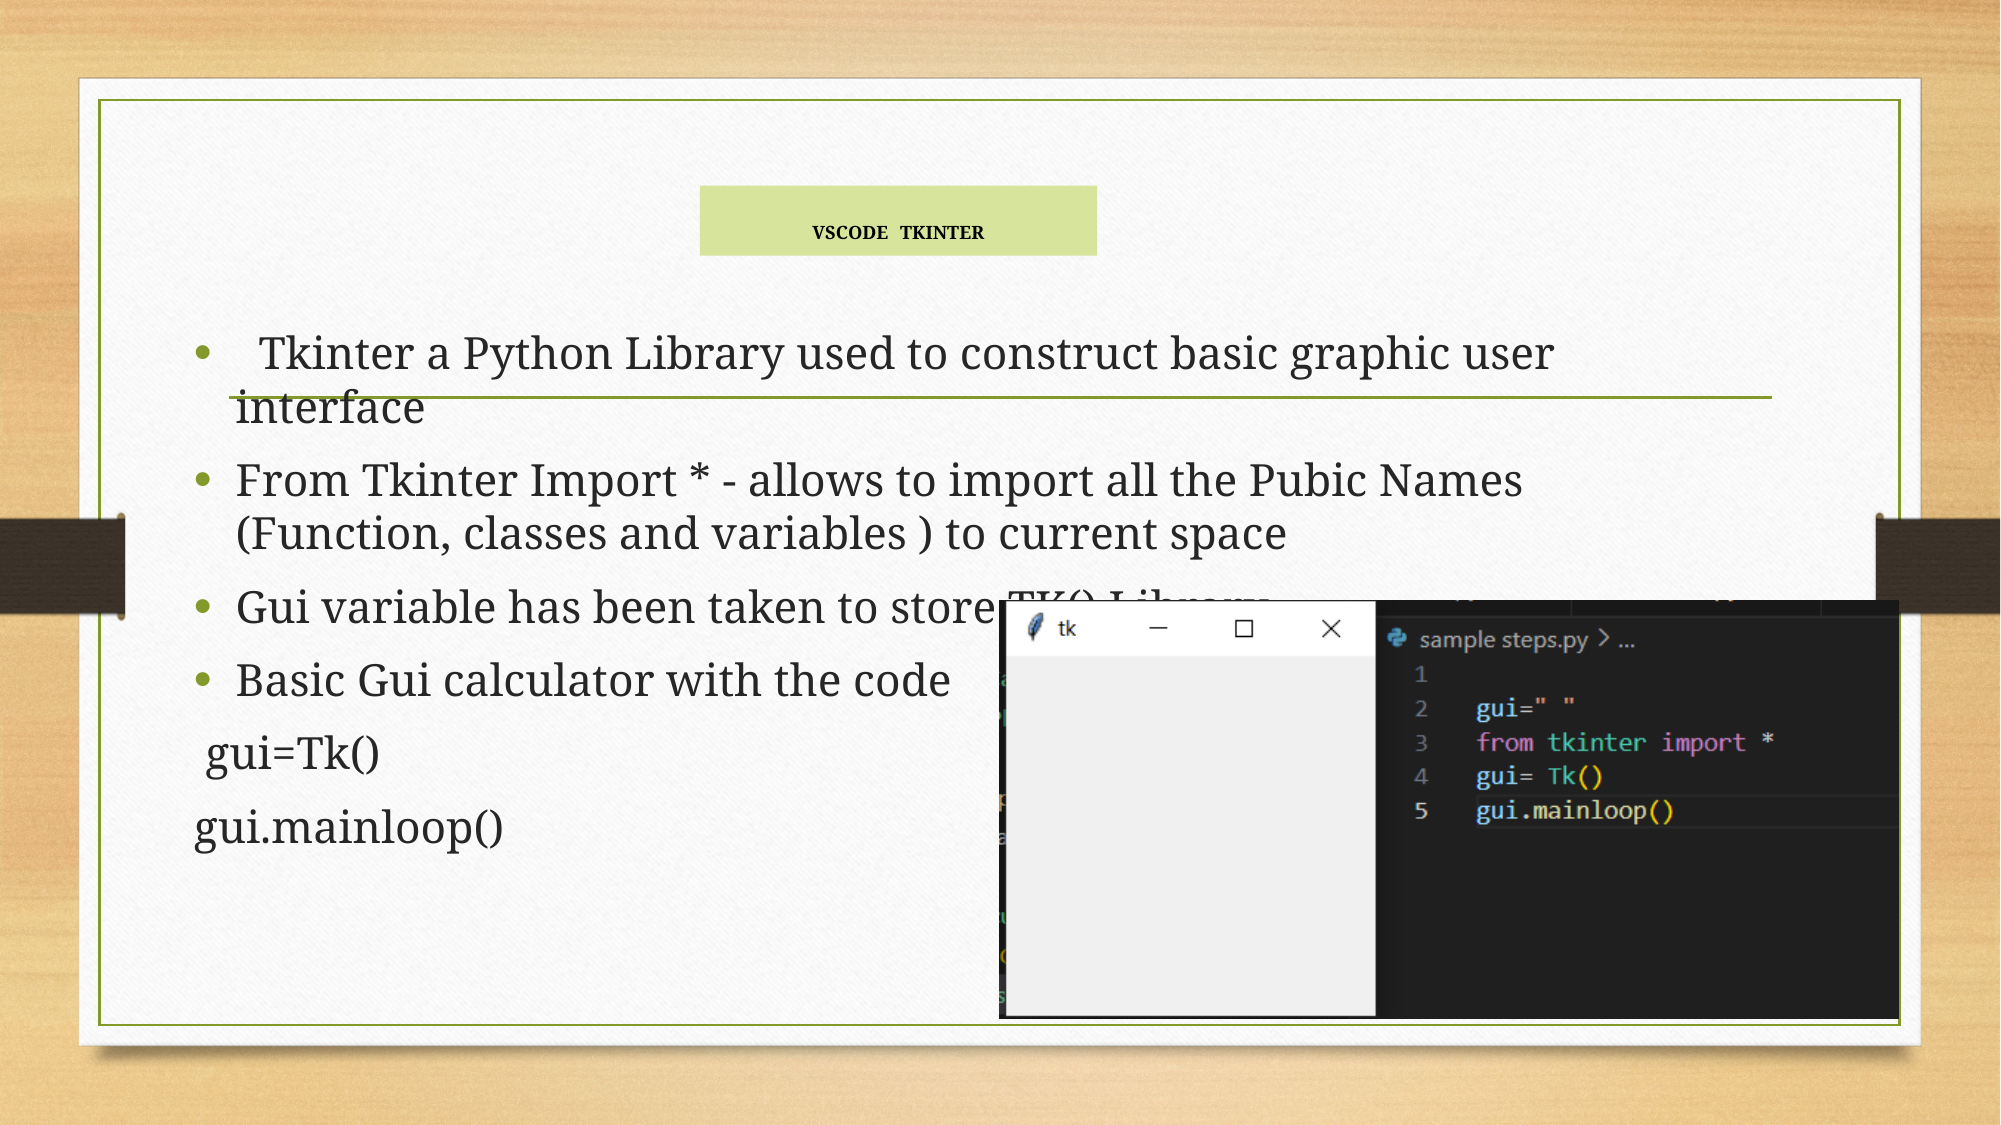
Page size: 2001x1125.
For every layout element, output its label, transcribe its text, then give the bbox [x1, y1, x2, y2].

picture [0, 0, 2001, 1125]
list Tkinter a Python Library used to construct basic graphic user interface From Tkinter Import * - allows to import all the Pubic Names (Function, classes and variables ) to current space Gui variable has been taken to store TK() Library Basic Gui calculator with the code gui=Tk() gui.mainloop() [178, 318, 1754, 863]
title VSCODE TKINTER [699, 185, 1098, 256]
